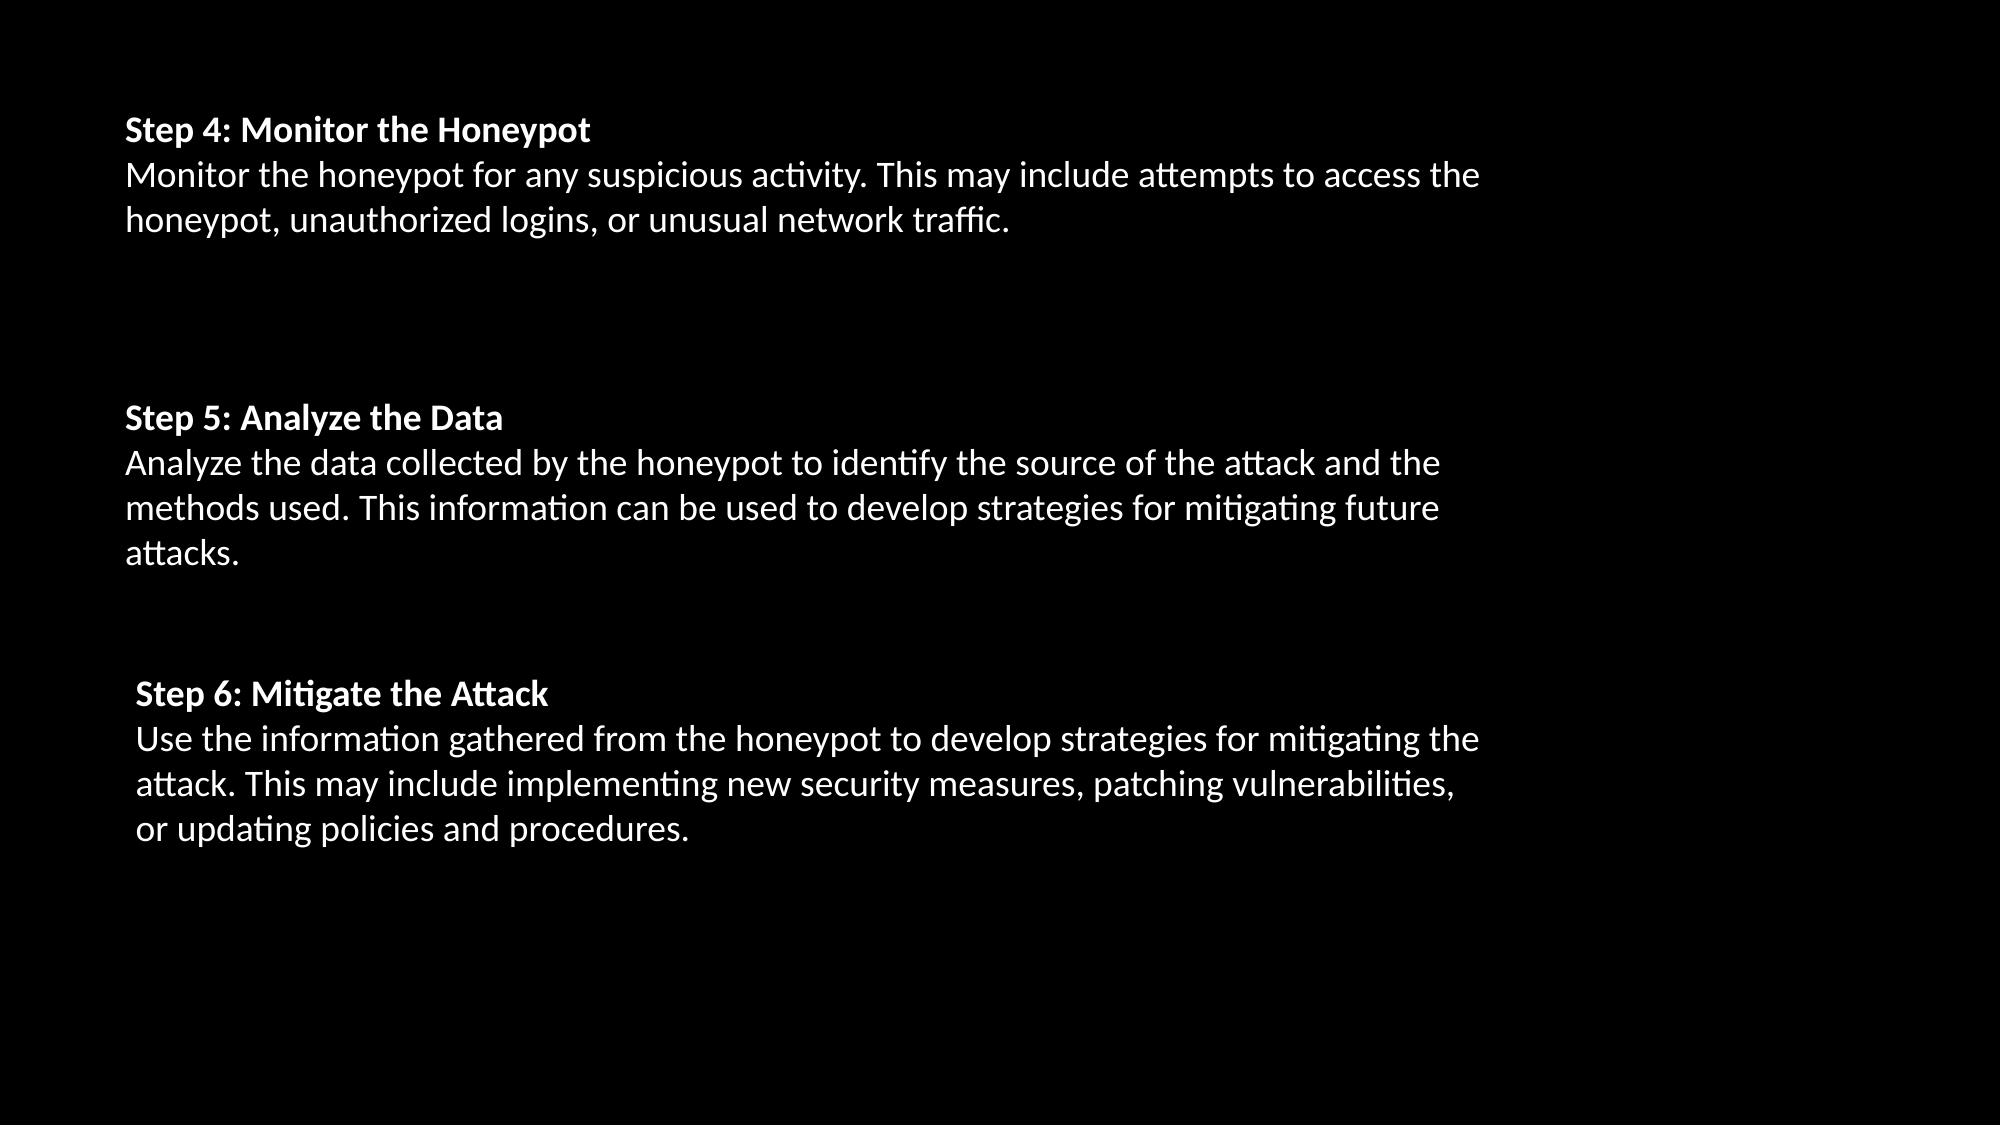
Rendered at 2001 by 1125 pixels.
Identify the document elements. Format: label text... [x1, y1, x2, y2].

text_box Step 4: Monitor the Honeypot Monitor the honeypot for any suspicious activity. This may include attempts to access the honeypot, unauthorized logins, or unusual network traffic. [110, 97, 1501, 248]
text_box Step 6: Mitigate the Attack Use the information gathered from the honeypot to develop strategies for mitigating the attack. This may include implementing new security measures, patching vulnerabilities, or updating policies and procedures. [120, 661, 1511, 856]
text_box Step 5: Analyze the Data Analyze the data collected by the honeypot to identify the source of the attack and the methods used. This information can be used to develop strategies for mitigating future attacks. [110, 385, 1501, 581]
